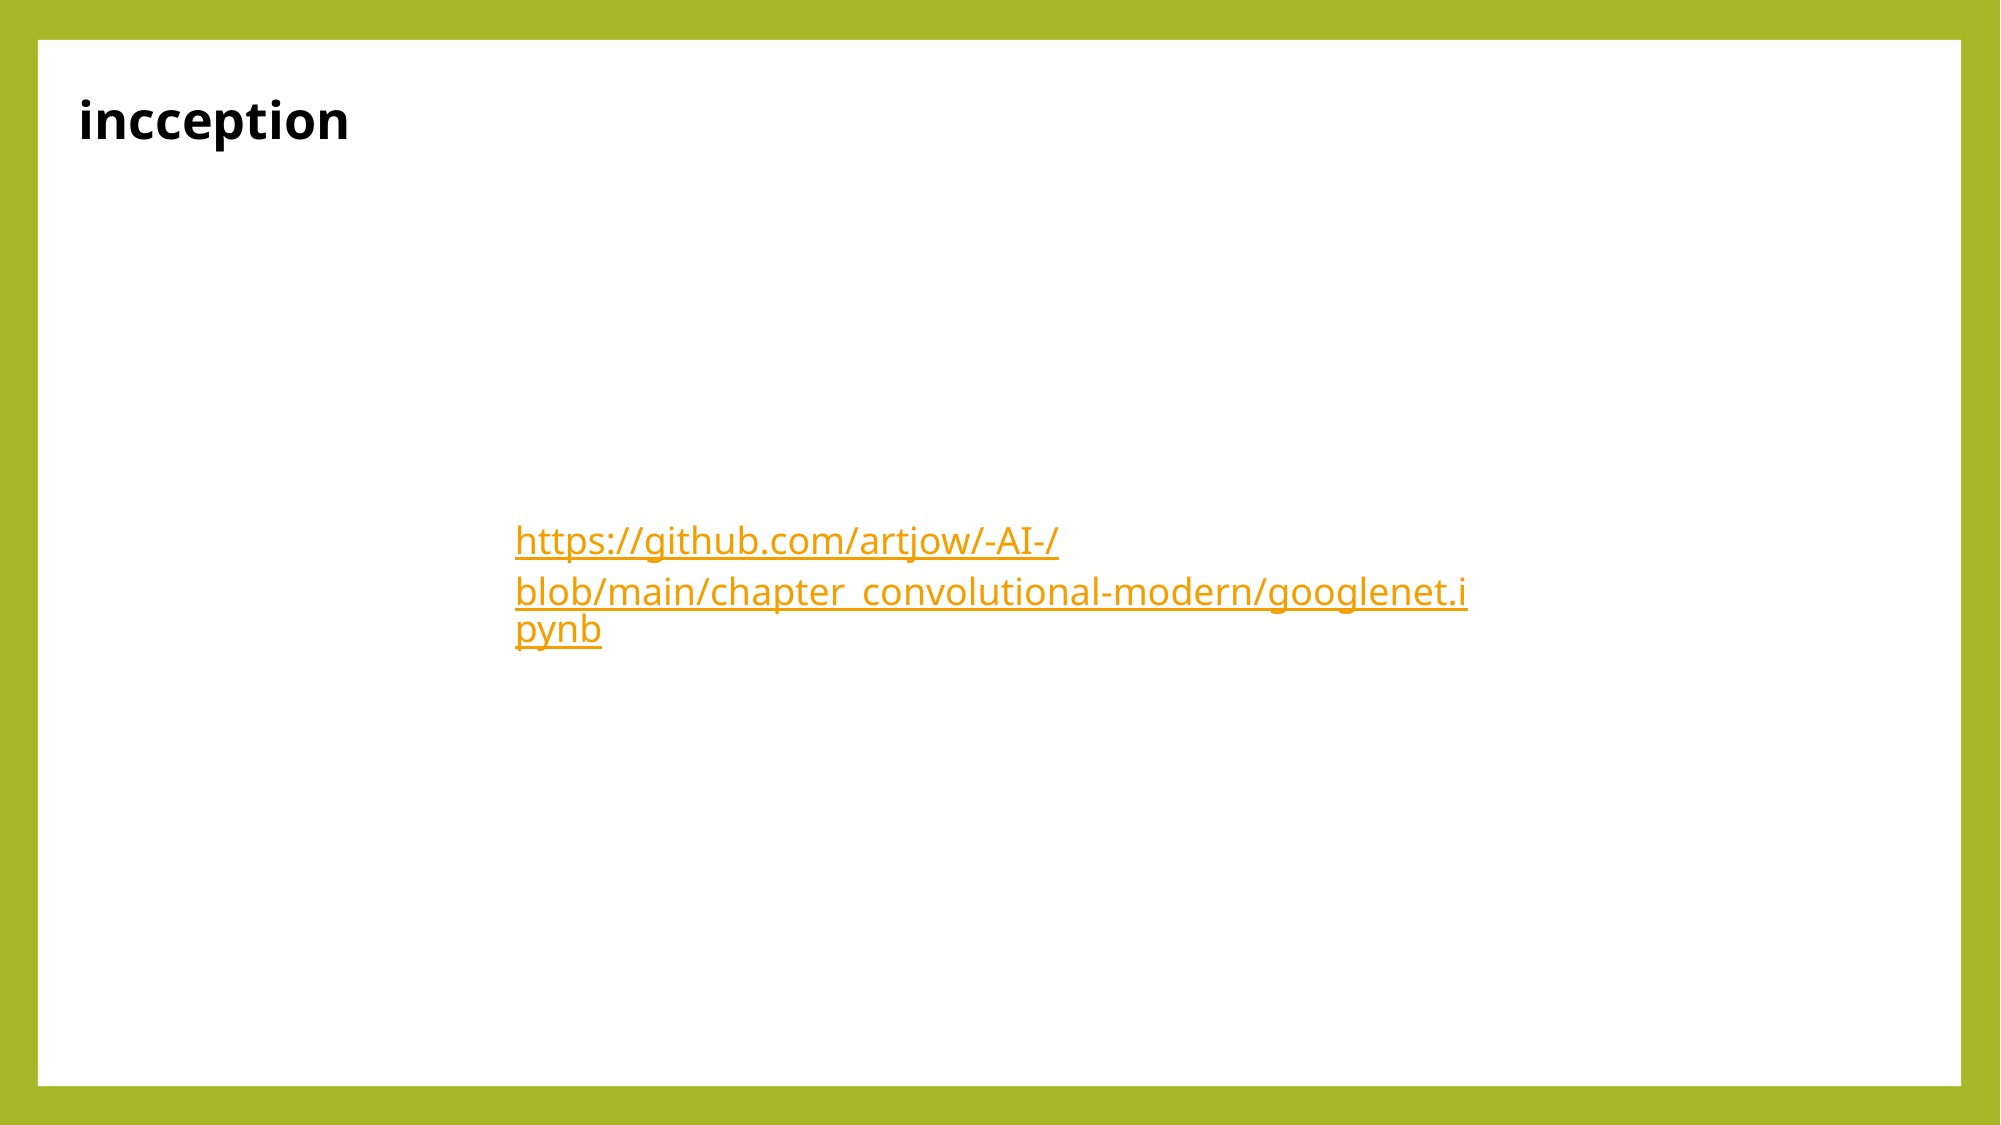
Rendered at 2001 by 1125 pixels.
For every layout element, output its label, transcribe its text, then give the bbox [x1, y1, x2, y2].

text_box incception [64, 80, 1457, 158]
text_box https://github.com/artjow/-AI-/blob/main/chapter_convolutional-modern/googlenet.ipynb [500, 509, 1500, 672]
